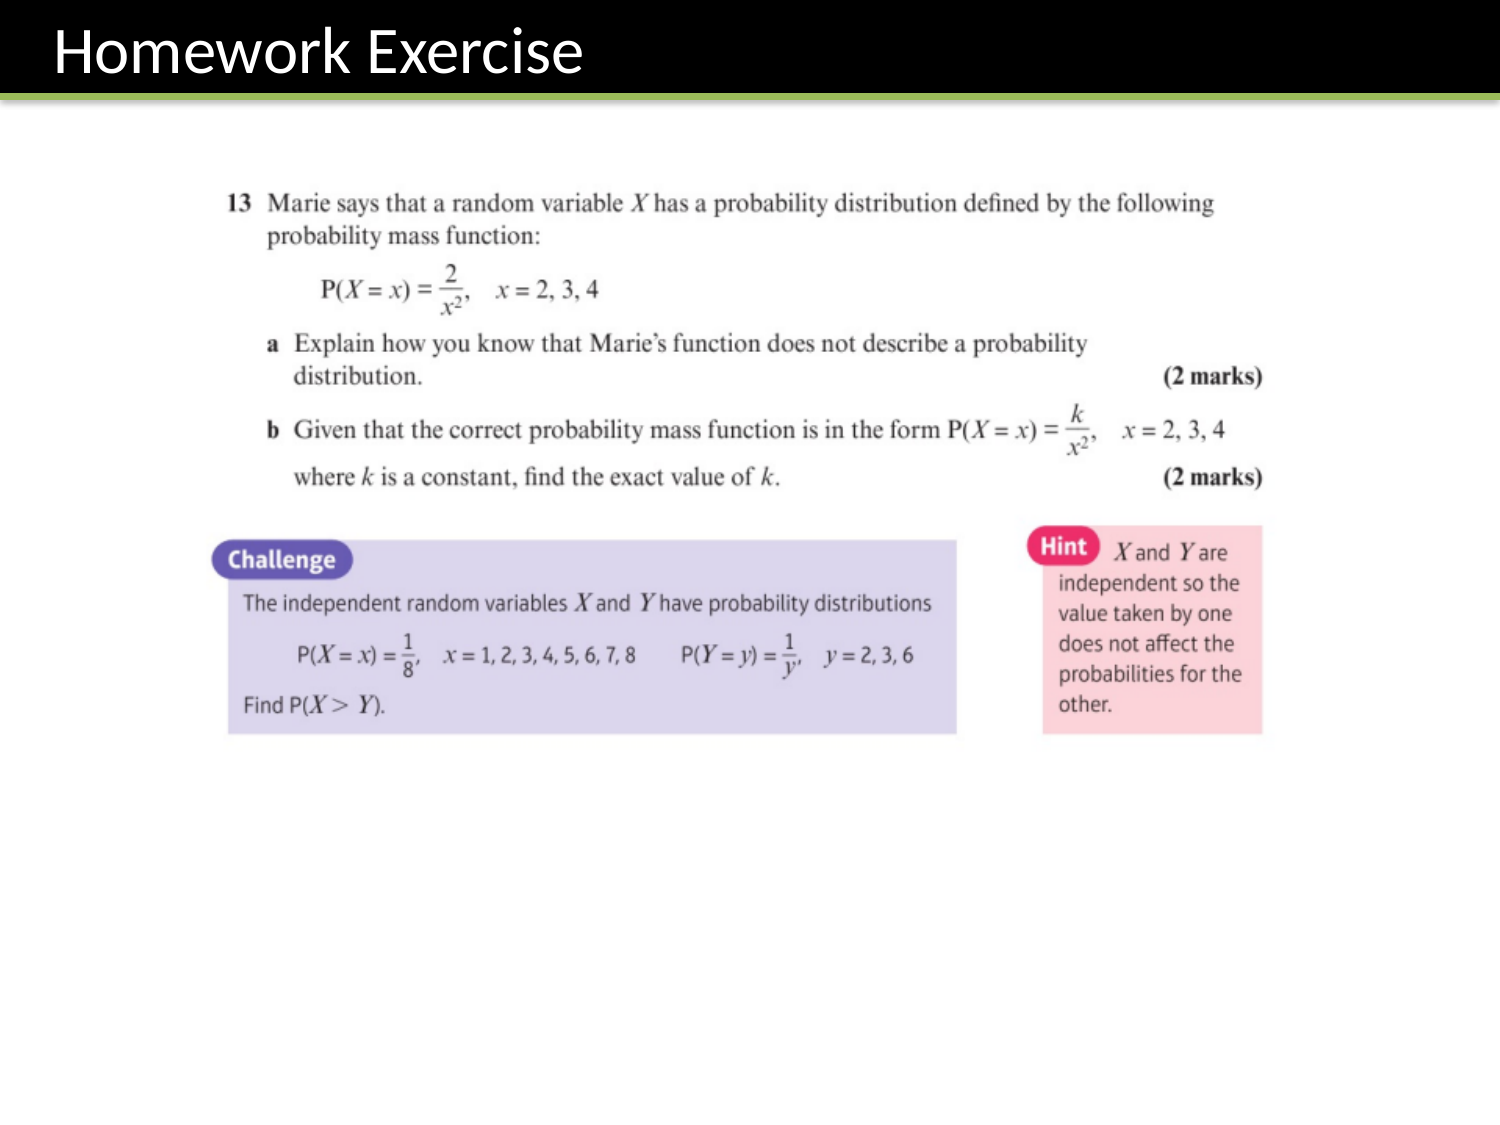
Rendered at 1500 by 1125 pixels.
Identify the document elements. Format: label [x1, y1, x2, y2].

picture [191, 172, 1309, 762]
text_box [0, 0, 1500, 99]
